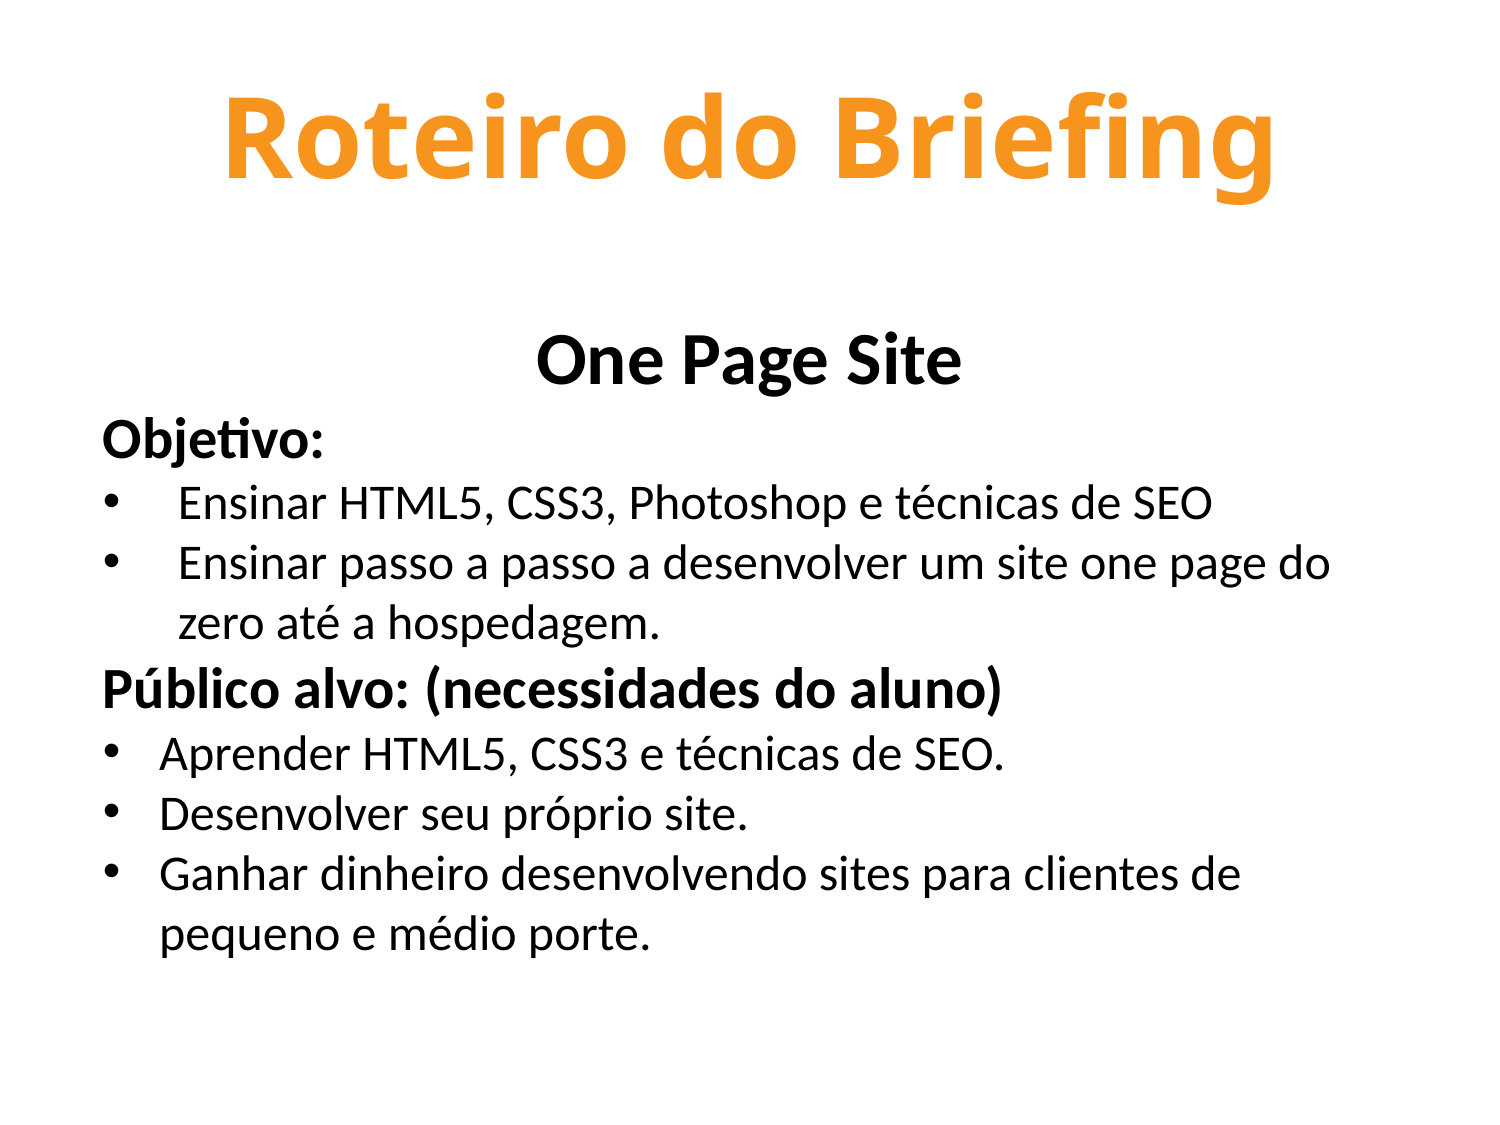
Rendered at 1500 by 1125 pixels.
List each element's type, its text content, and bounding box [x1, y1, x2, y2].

text_box One Page Site Objetivo: Ensinar HTML5, CSS3, Photoshop e técnicas de SEO Ensinar passo a passo a desenvolver um site one page do zero até a hospedagem. Público alvo: (necessidades do aluno) Aprender HTML5, CSS3 e técnicas de SEO. Desenvolver seu próprio site. Ganhar dinheiro desenvolvendo sites para clientes de pequeno e médio porte. [88, 302, 1412, 968]
title Roteiro do Briefing [130, 42, 1370, 226]
